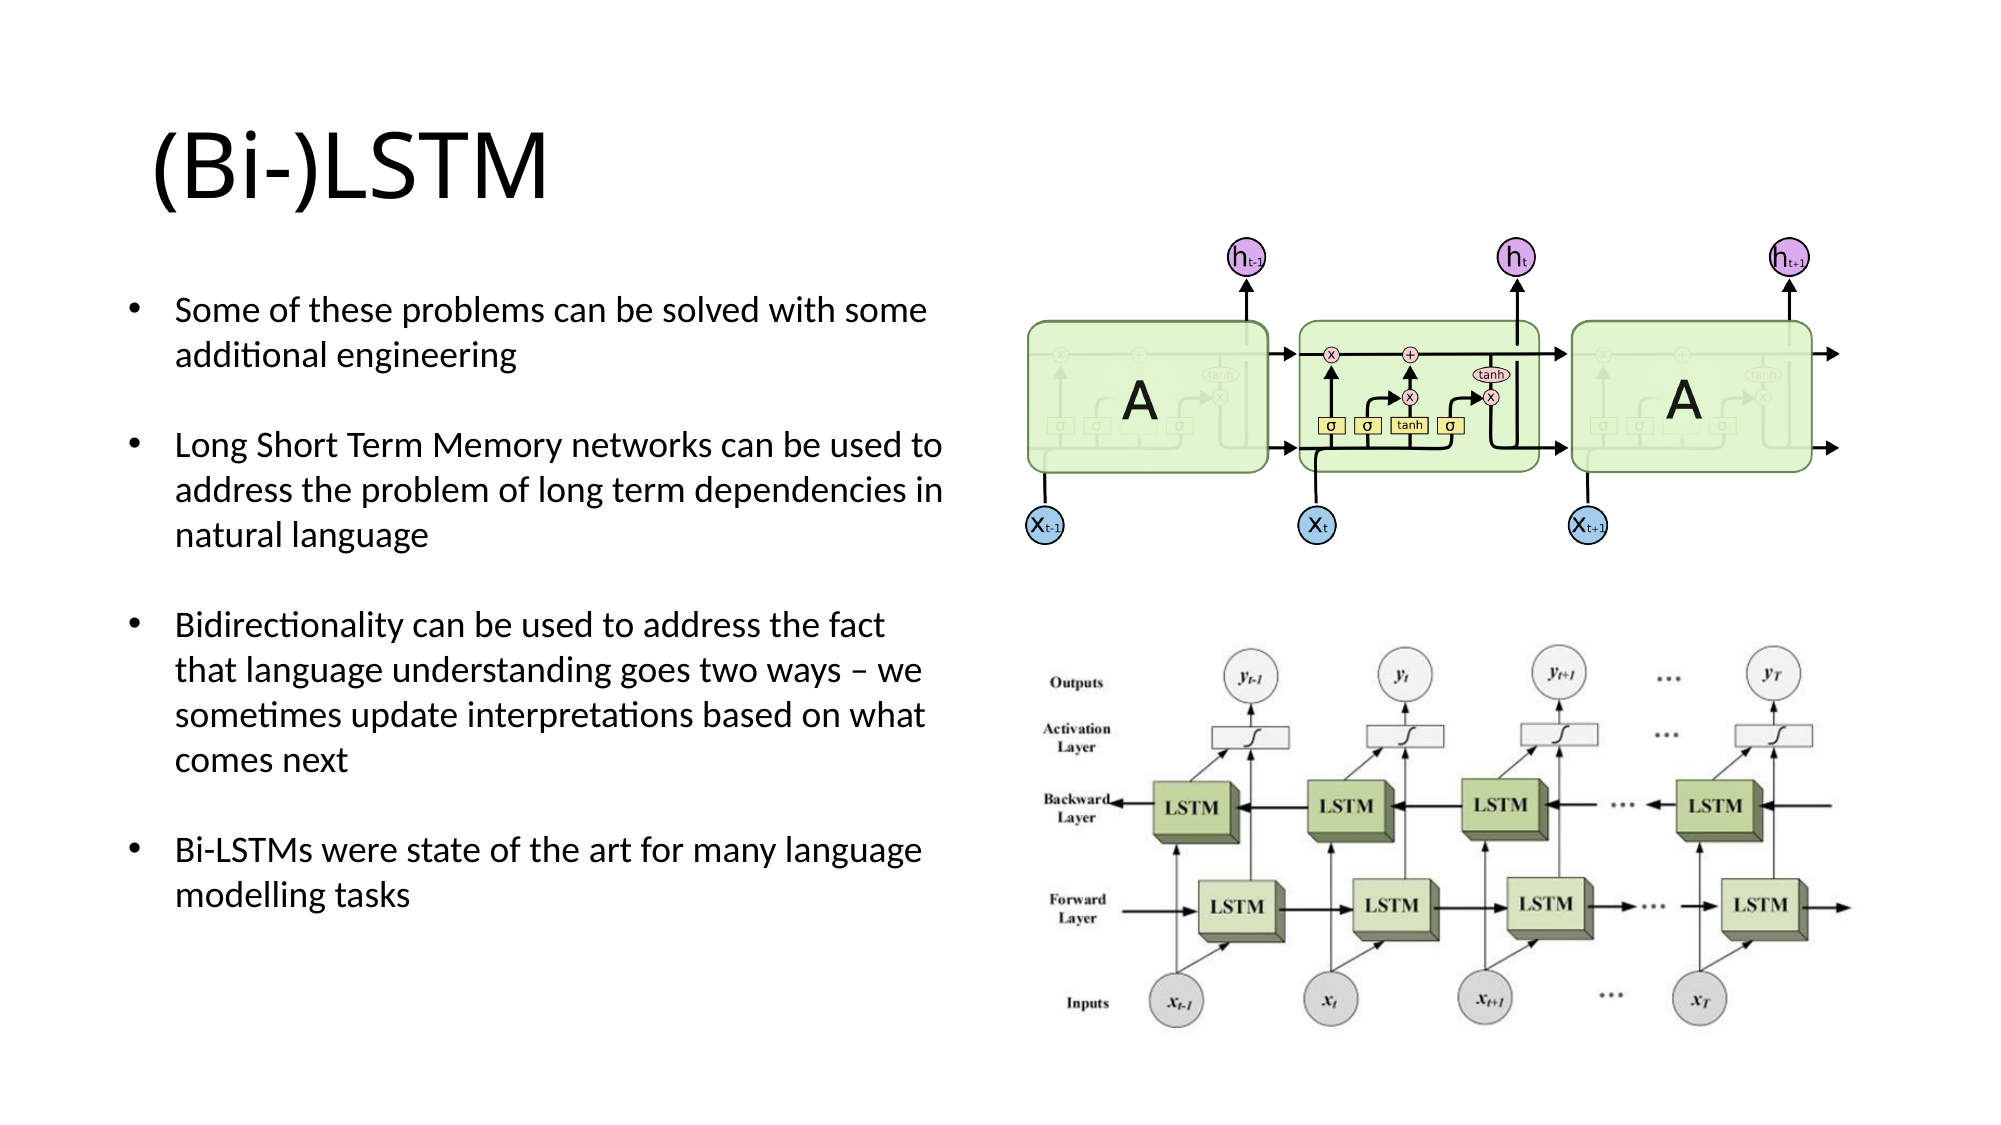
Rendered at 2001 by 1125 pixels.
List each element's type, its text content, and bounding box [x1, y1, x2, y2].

text_box Some of these problems can be solved with some additional engineering Long Short Term Memory networks can be used to address the problem of long term dependencies in natural language Bidirectionality can be used to address the fact that language understanding goes two ways – we sometimes update interpretations based on what comes next Bi-LSTMs were state of the art for many language modelling tasks [113, 277, 967, 922]
picture [1032, 625, 1863, 1066]
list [1025, 238, 1840, 545]
title (Bi-)LSTM [137, 59, 1863, 278]
